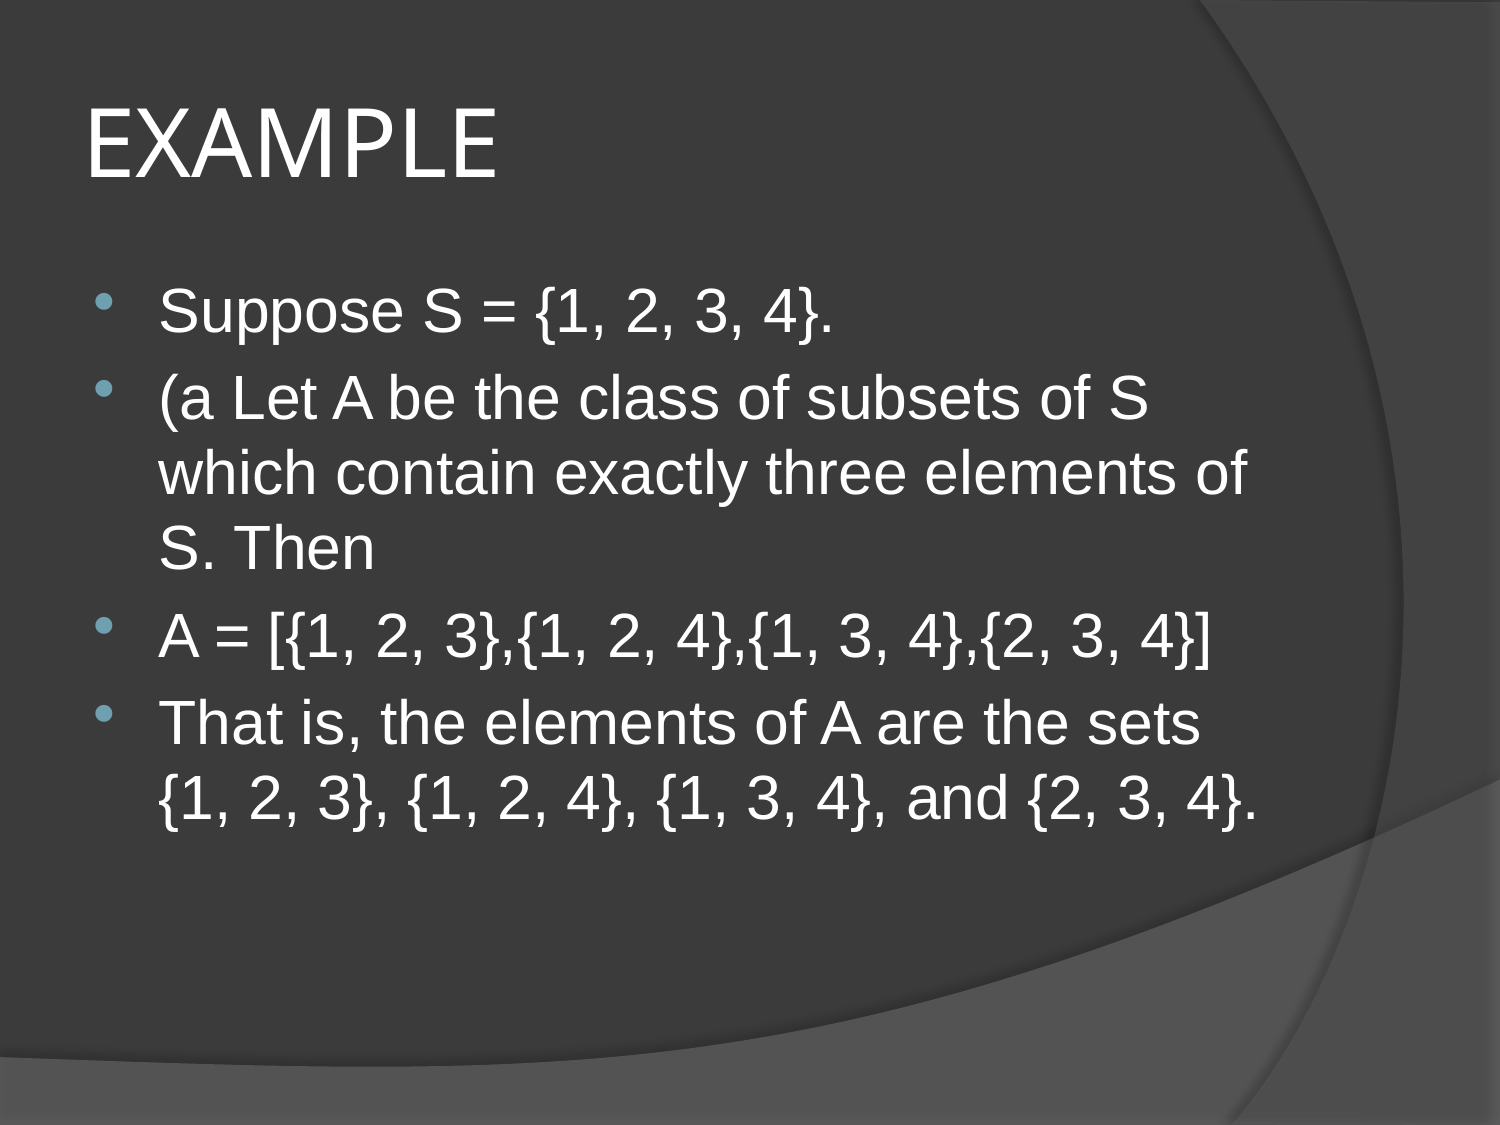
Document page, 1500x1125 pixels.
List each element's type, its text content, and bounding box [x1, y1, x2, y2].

list Suppose S = {1, 2, 3, 4}. (a Let A be the class of subsets of S which contain exactly three elements of S. Then A = [{1, 2, 3},{1, 2, 4},{1, 3, 4},{2, 3, 4}] That is, the elements of A are the sets {1, 2, 3}, {1, 2, 4}, {1, 3, 4}, and {2, 3, 4}. [75, 262, 1300, 1005]
title EXAMPLE [75, 45, 1300, 233]
